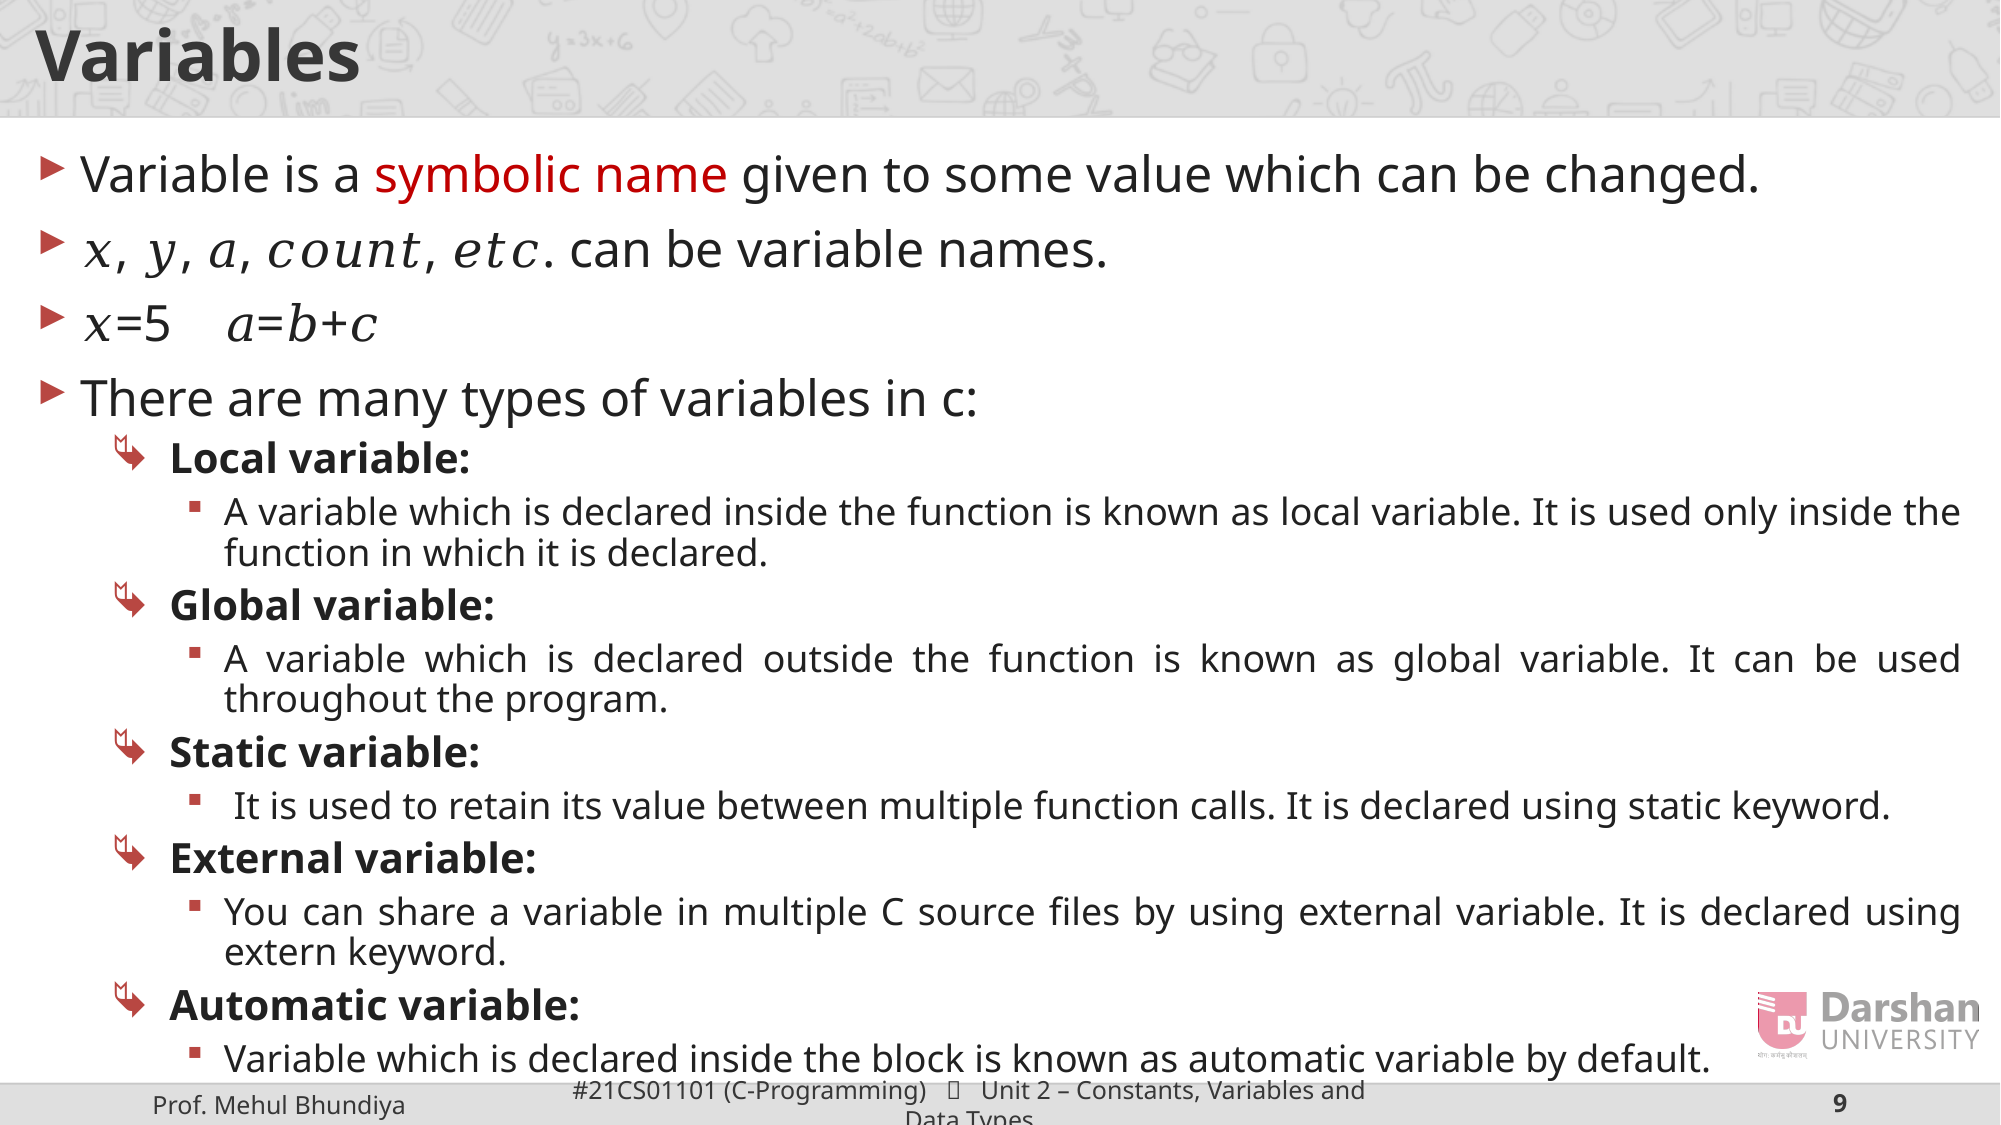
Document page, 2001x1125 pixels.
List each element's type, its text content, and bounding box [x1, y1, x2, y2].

list Variable is a symbolic name given to some value which can be changed. 𝑥, 𝑦, 𝑎, 𝑐𝑜𝑢𝑛𝑡, 𝑒𝑡𝑐. can be variable names. 𝑥=5 𝑎=𝑏+𝑐 There are many types of variables in c: Local variable: A variable which is declared inside the function is known as local variable. It is used only inside the function in which it is declared. Global variable: A variable which is declared outside the function is known as global variable. It can be used throughout the program. Static variable: It is used to retain its value between multiple function calls. It is declared using static keyword. External variable: You can share a variable in multiple C source files by using external variable. It is declared using extern keyword. Automatic variable: Variable which is declared inside the block is known as automatic variable by default. [21, 141, 1979, 1059]
title Variables [0, 0, 2000, 117]
